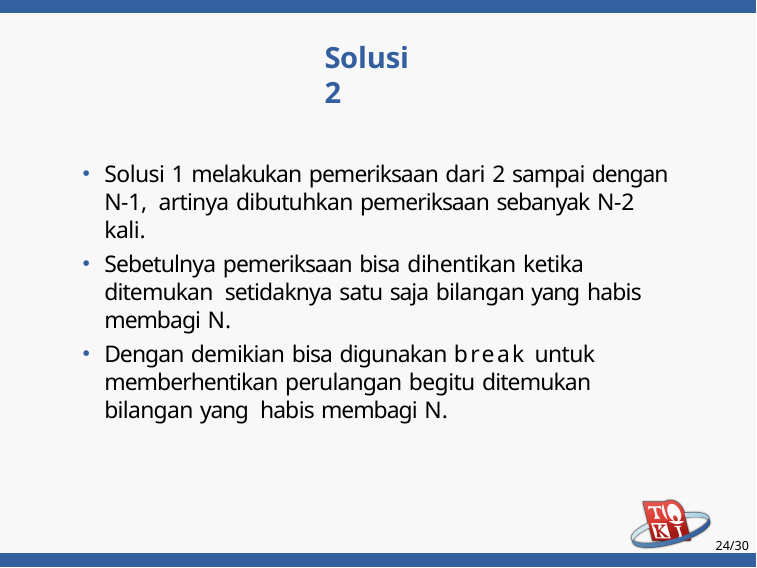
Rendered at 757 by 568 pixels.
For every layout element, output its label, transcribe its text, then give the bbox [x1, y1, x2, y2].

text_box Solusi 1 melakukan pemeriksaan dari 2 sampai dengan N-1, artinya dibutuhkan pemeriksaan sebanyak N-2 kali. Sebetulnya pemeriksaan bisa dihentikan ketika ditemukan setidaknya satu saja bilangan yang habis membagi N. Dengan demikian bisa digunakan break untuk memberhentikan perulangan begitu ditemukan bilangan yang habis membagi N. [80, 157, 687, 424]
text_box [0, 495, 757, 568]
title Solusi 2 [322, 36, 434, 134]
picture [0, 0, 756, 13]
